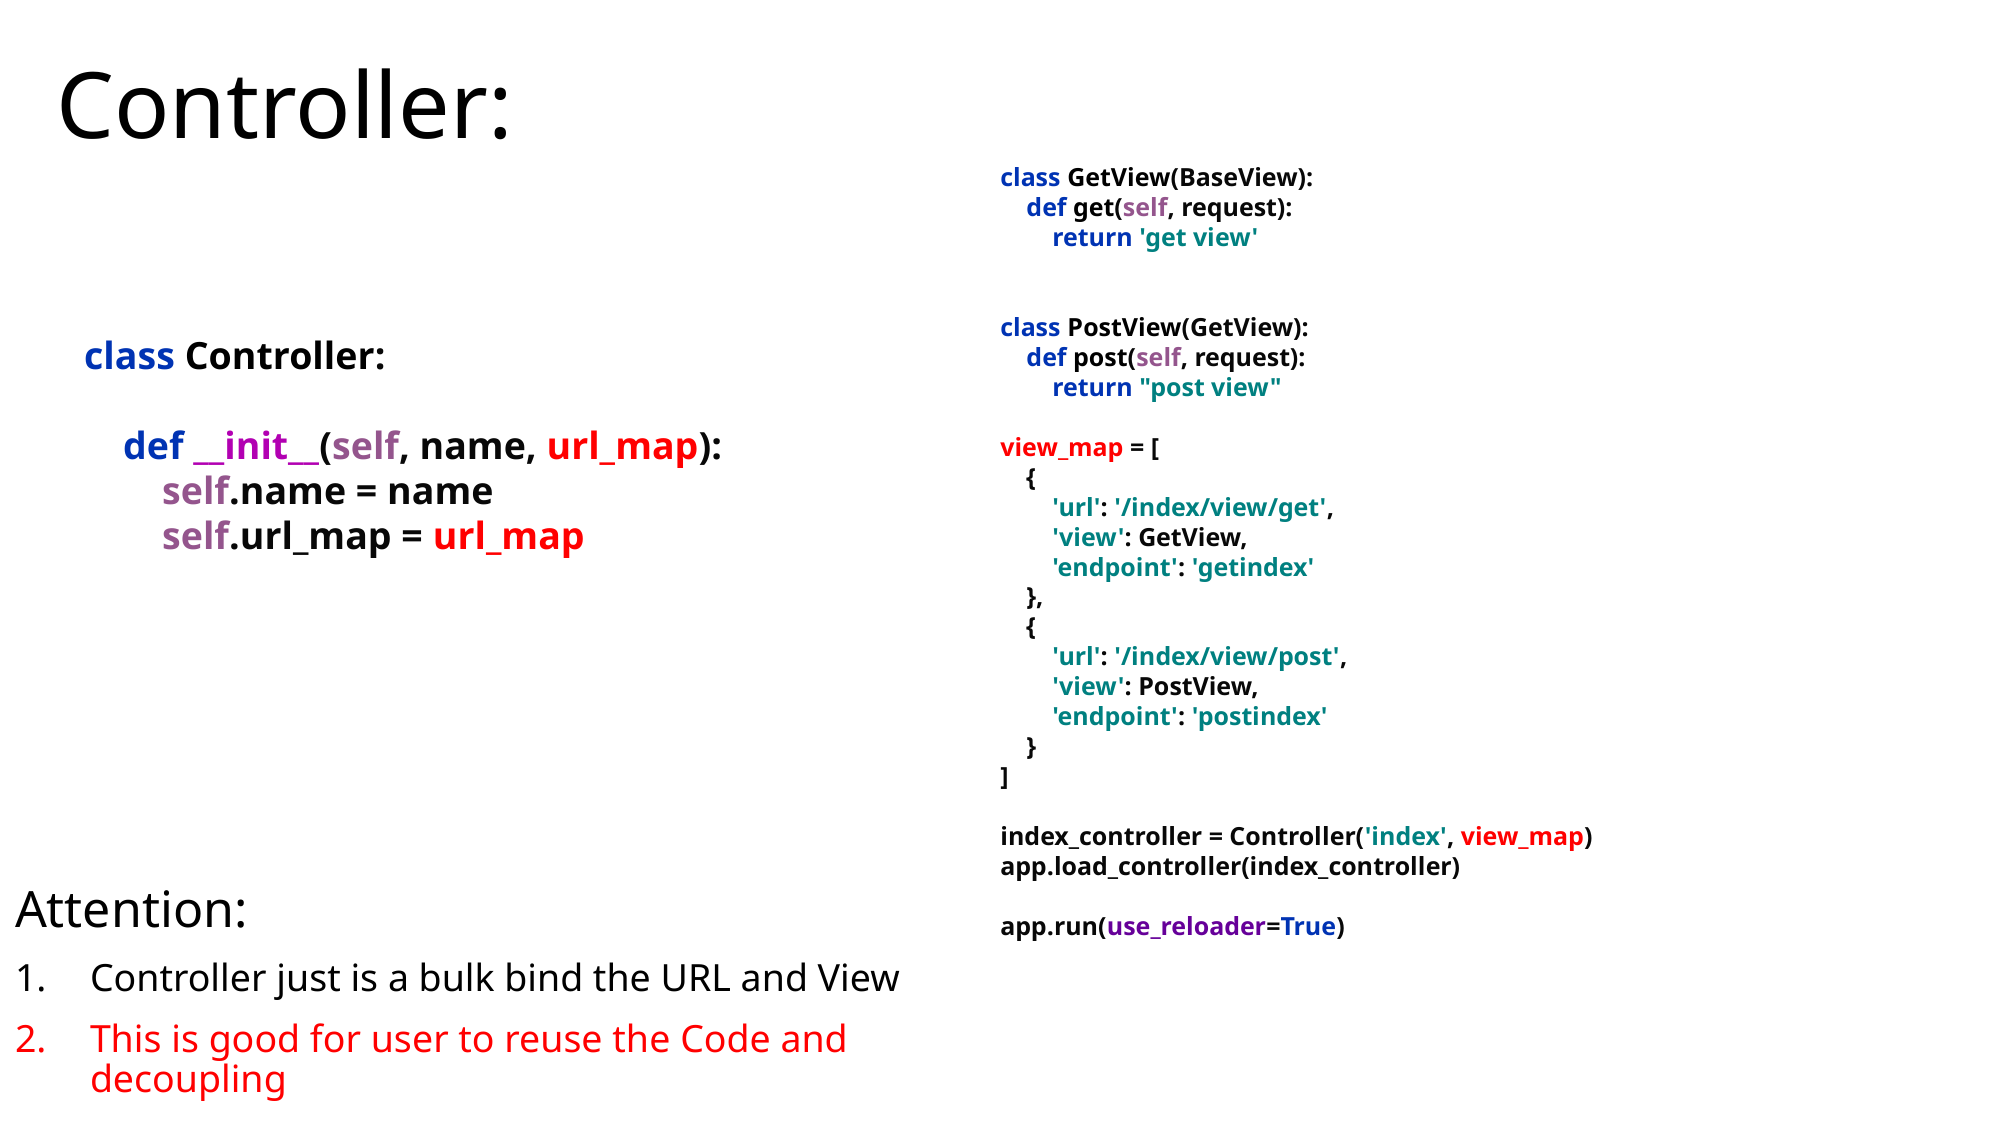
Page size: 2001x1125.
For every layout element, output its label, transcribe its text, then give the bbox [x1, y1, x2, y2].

text_box class Controller: def __init__(self, name, url_map): self.name = name self.url_map = url_map [69, 325, 872, 565]
text_box Attention: Controller just is a bulk bind the URL and View This is good for user to reuse the Code and decoupling [0, 876, 1066, 1087]
text_box class GetView(BaseView): def get(self, request): return 'get view' class PostView(GetView): def post(self, request): return "post view" view_map = [ { 'url': '/index/view/get', 'view': GetView, 'endpoint': 'getindex' }, { 'url': '/index/view/post', 'view': PostView, 'endpoint': 'postindex' } ] index_controller = Controller('index', view_map) app.load_controller(index_controller) app.run(use_reloader=True) [985, 154, 1886, 948]
title Controller: [41, 0, 1767, 218]
